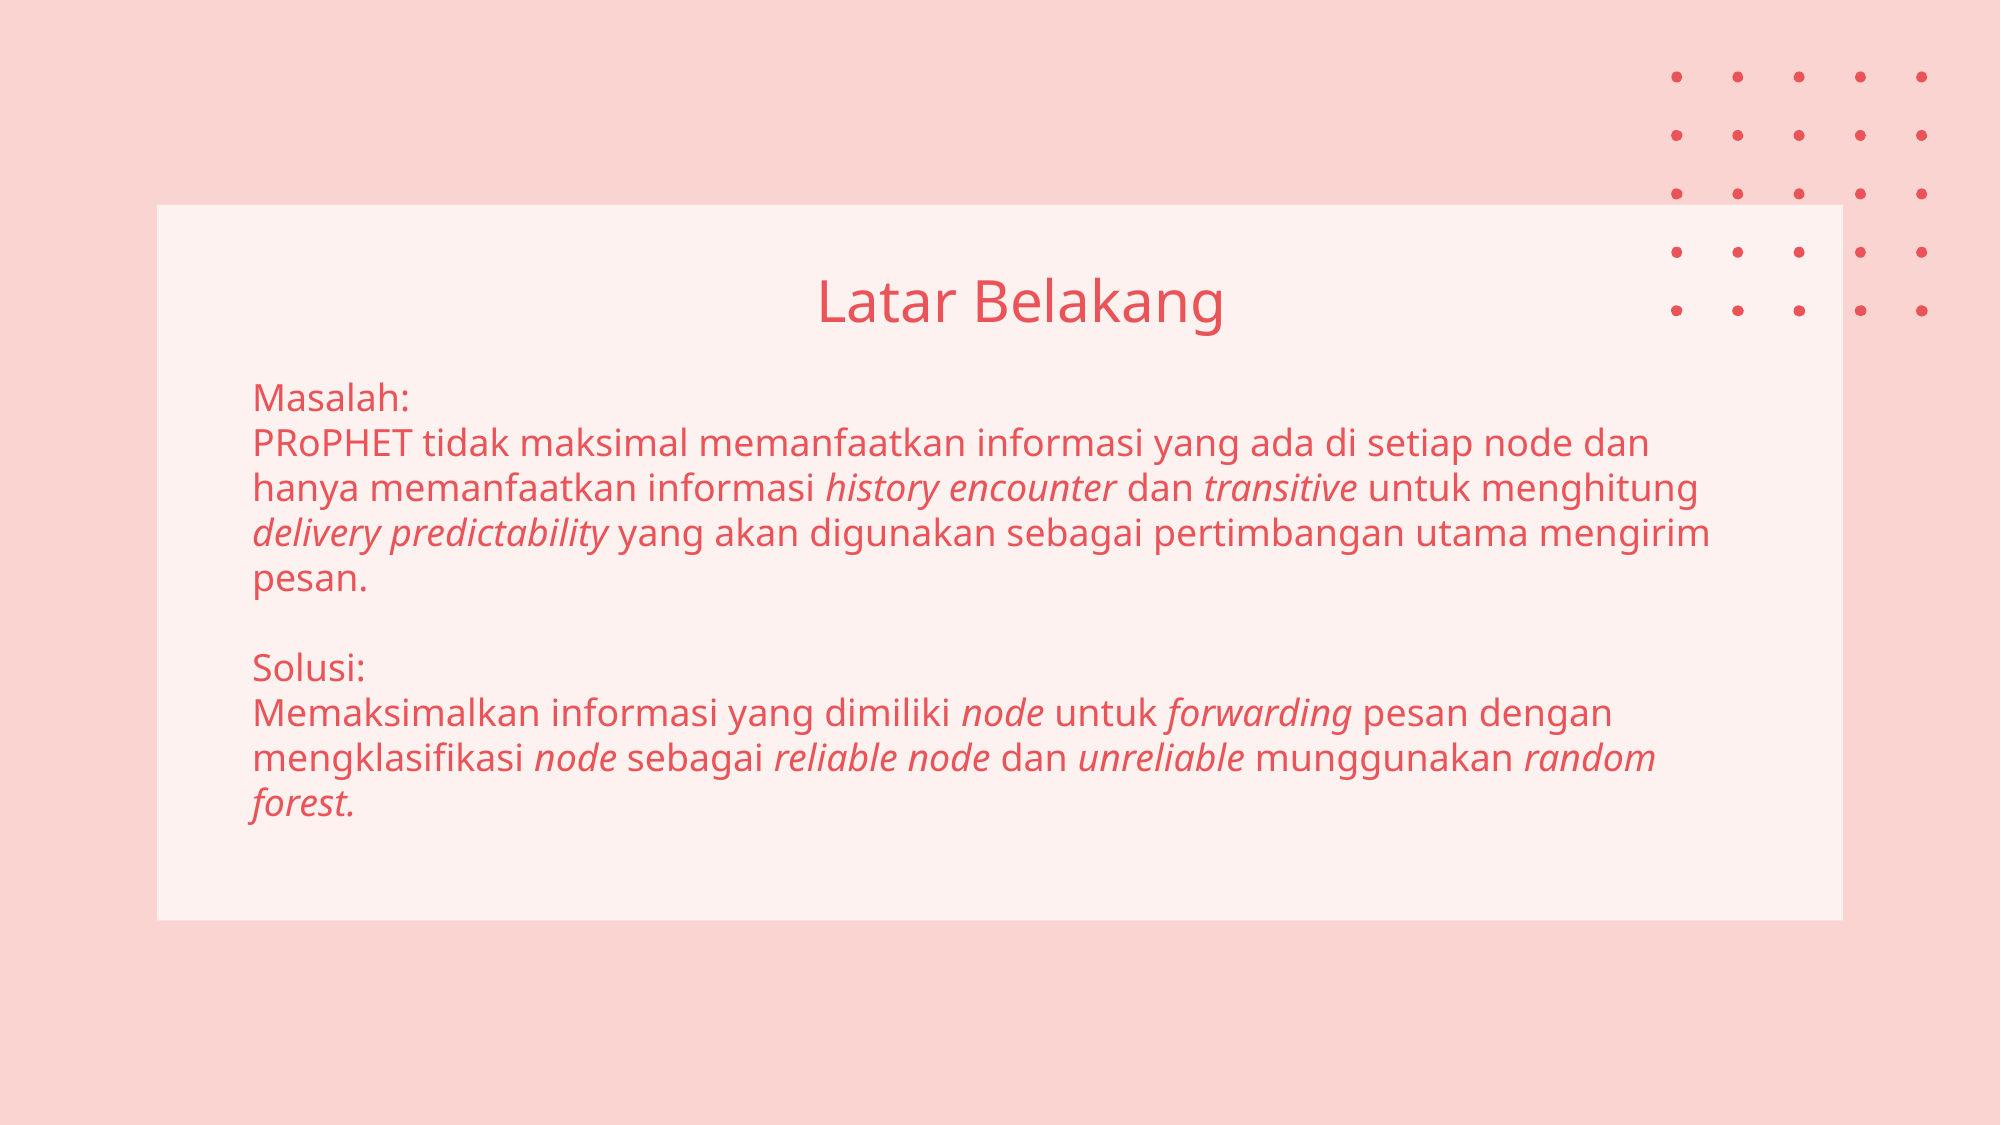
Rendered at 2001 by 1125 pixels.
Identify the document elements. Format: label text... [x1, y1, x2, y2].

subtitle Masalah: PRoPHET tidak maksimal memanfaatkan informasi yang ada di setiap node dan hanya memanfaatkan informasi history encounter dan transitive untuk menghitung delivery predictability yang akan digunakan sebagai pertimbangan utama mengirim pesan. Solusi: Memaksimalkan informasi yang dimiliki node untuk forwarding pesan dengan mengklasifikasi node sebagai reliable node dan unreliable munggunakan random forest. [232, 357, 1769, 886]
title Latar Belakang [371, 244, 1671, 357]
